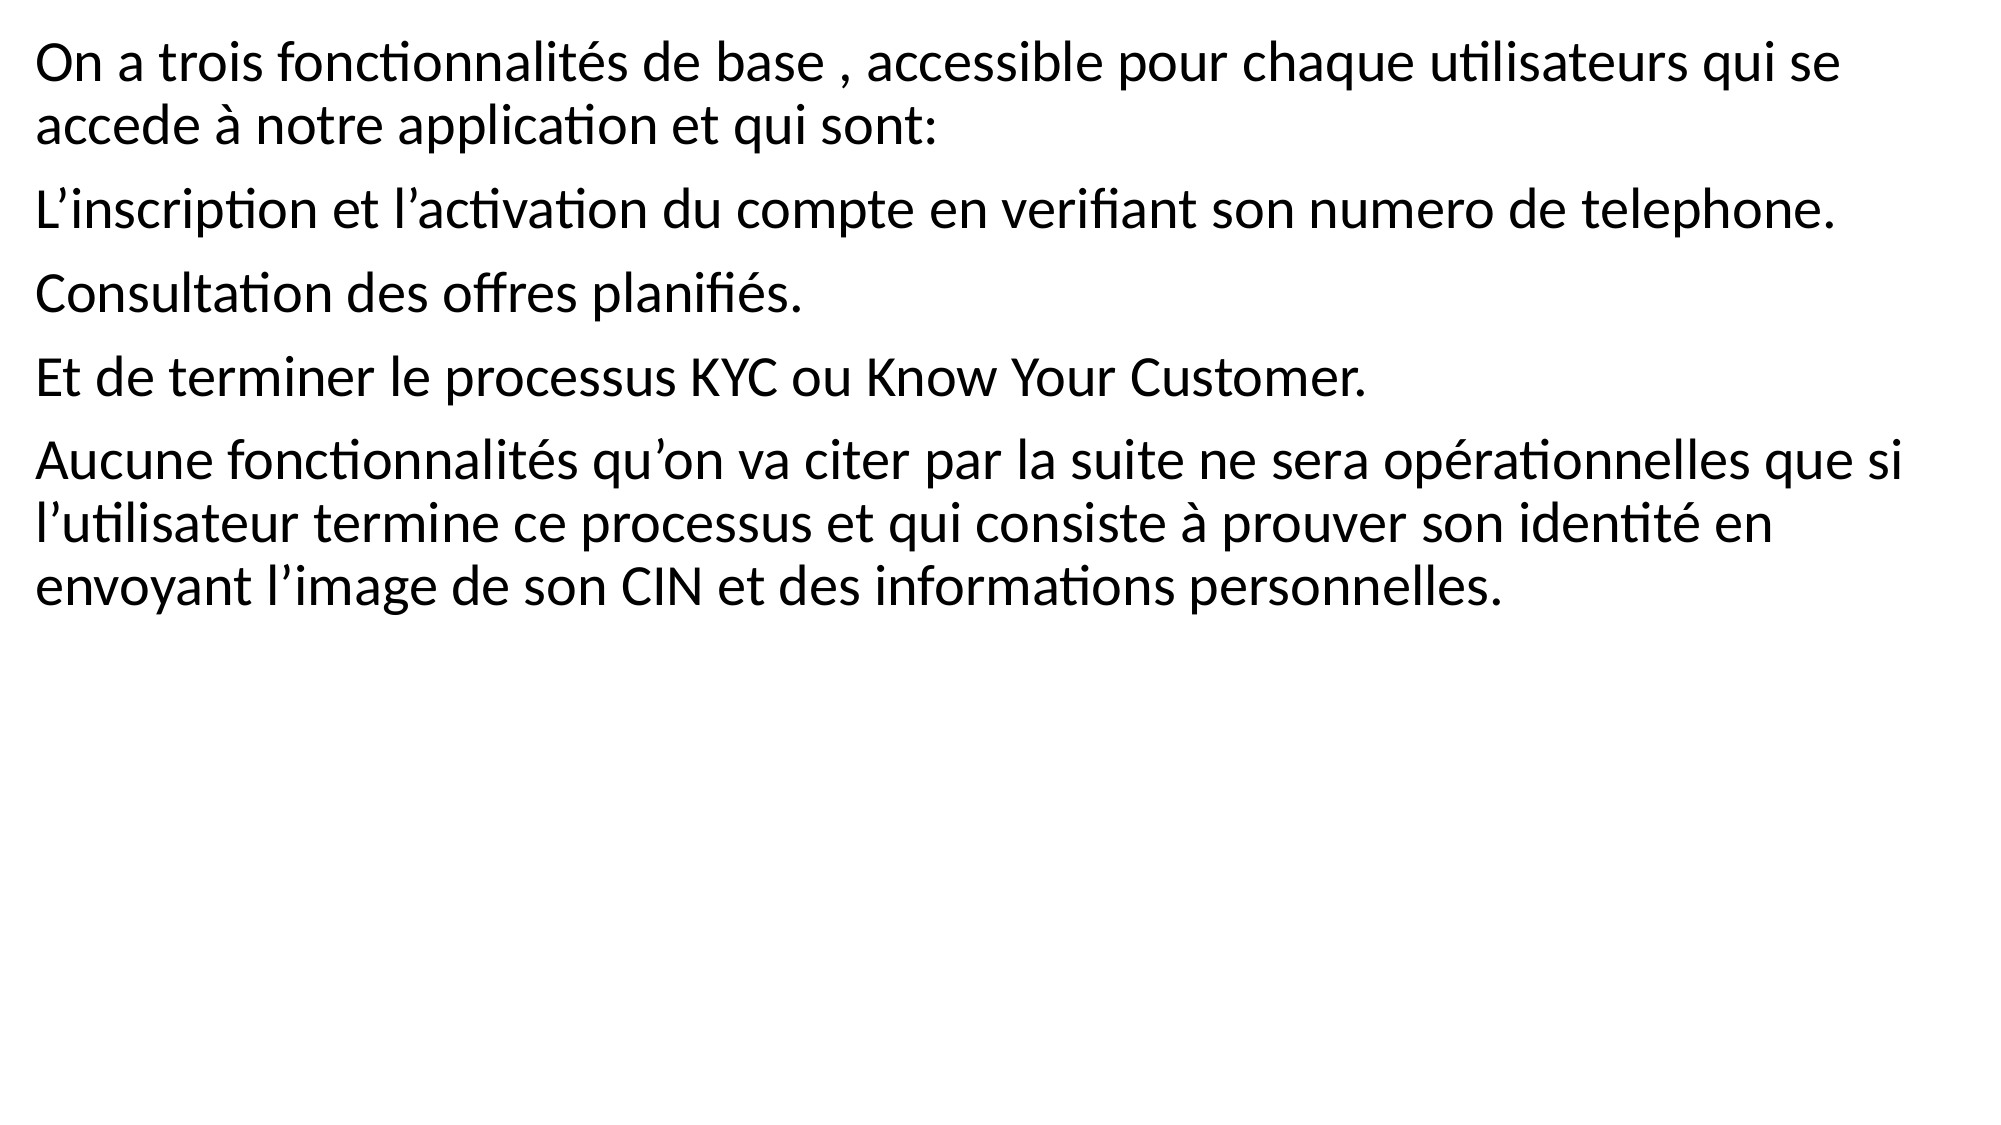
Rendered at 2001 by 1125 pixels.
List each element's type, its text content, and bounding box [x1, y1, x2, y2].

list On a trois fonctionnalités de base , accessible pour chaque utilisateurs qui se accede à notre application et qui sont: L’inscription et l’activation du compte en verifiant son numero de telephone. Consultation des offres planifiés. Et de terminer le processus KYC ou Know Your Customer. Aucune fonctionnalités qu’on va citer par la suite ne sera opérationnelles que si l’utilisateur termine ce processus et qui consiste à prouver son identité en envoyant l’image de son CIN et des informations personnelles. [20, 23, 1978, 1109]
